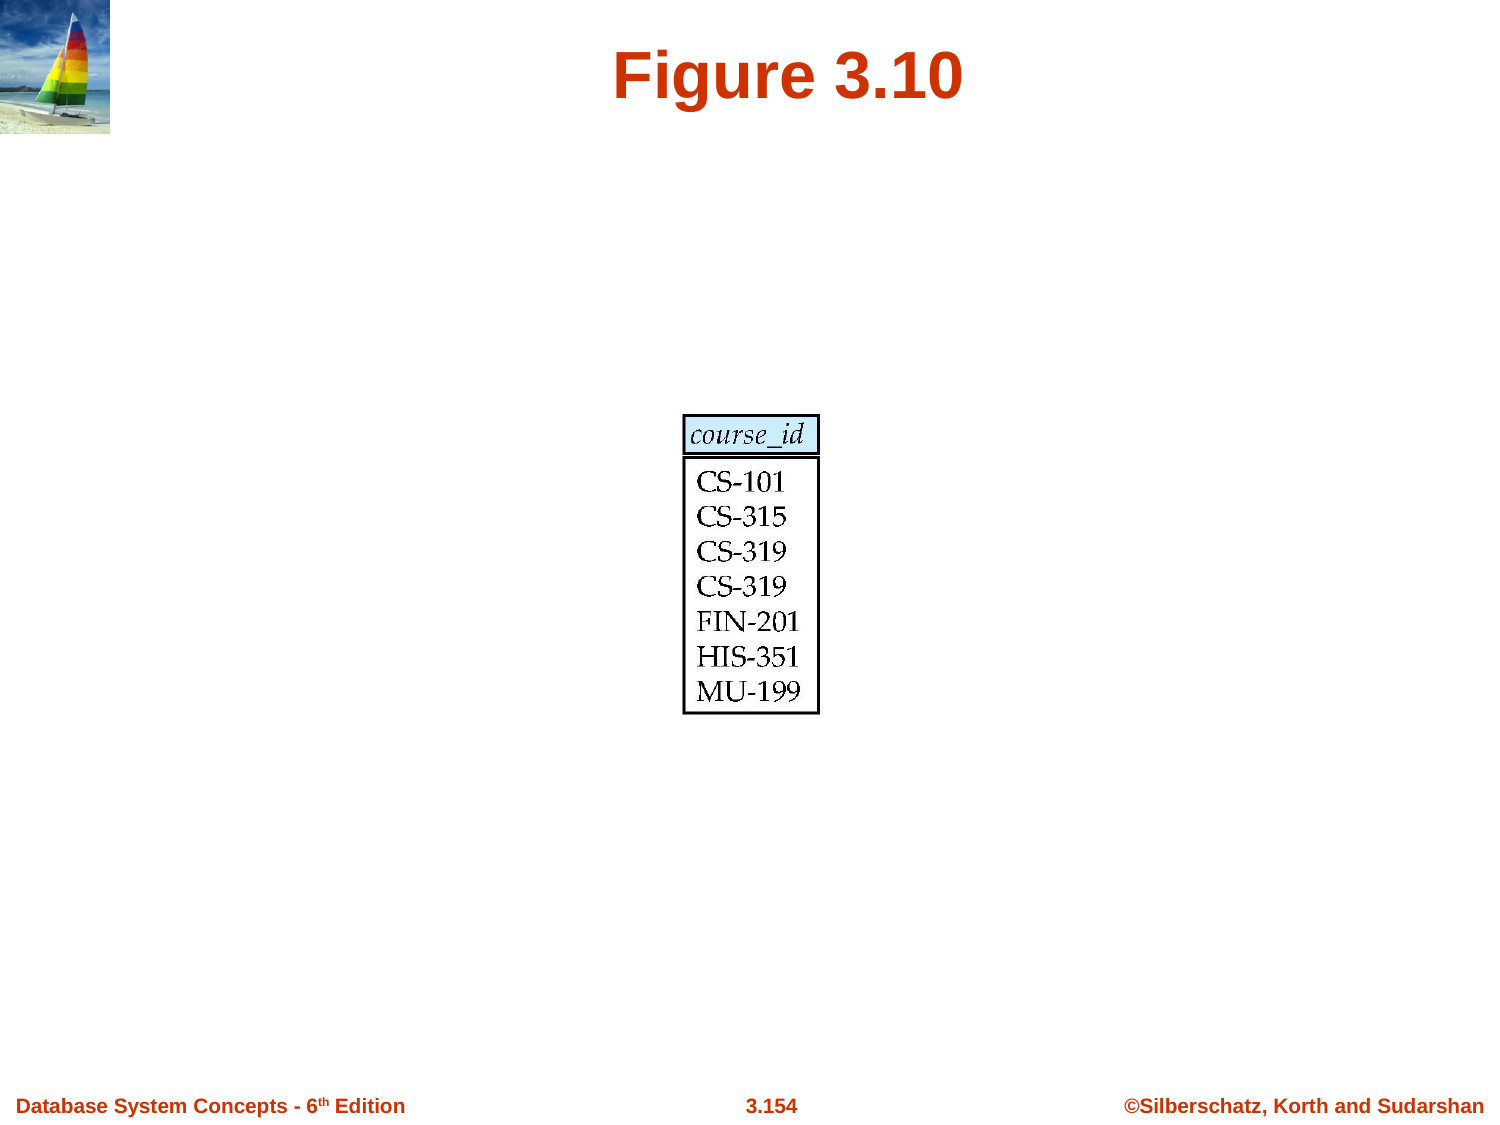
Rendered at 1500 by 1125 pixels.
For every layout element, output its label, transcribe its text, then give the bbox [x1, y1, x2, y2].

picture [0, 0, 110, 134]
picture [676, 409, 824, 715]
title Figure 3.10 [125, 18, 1452, 120]
